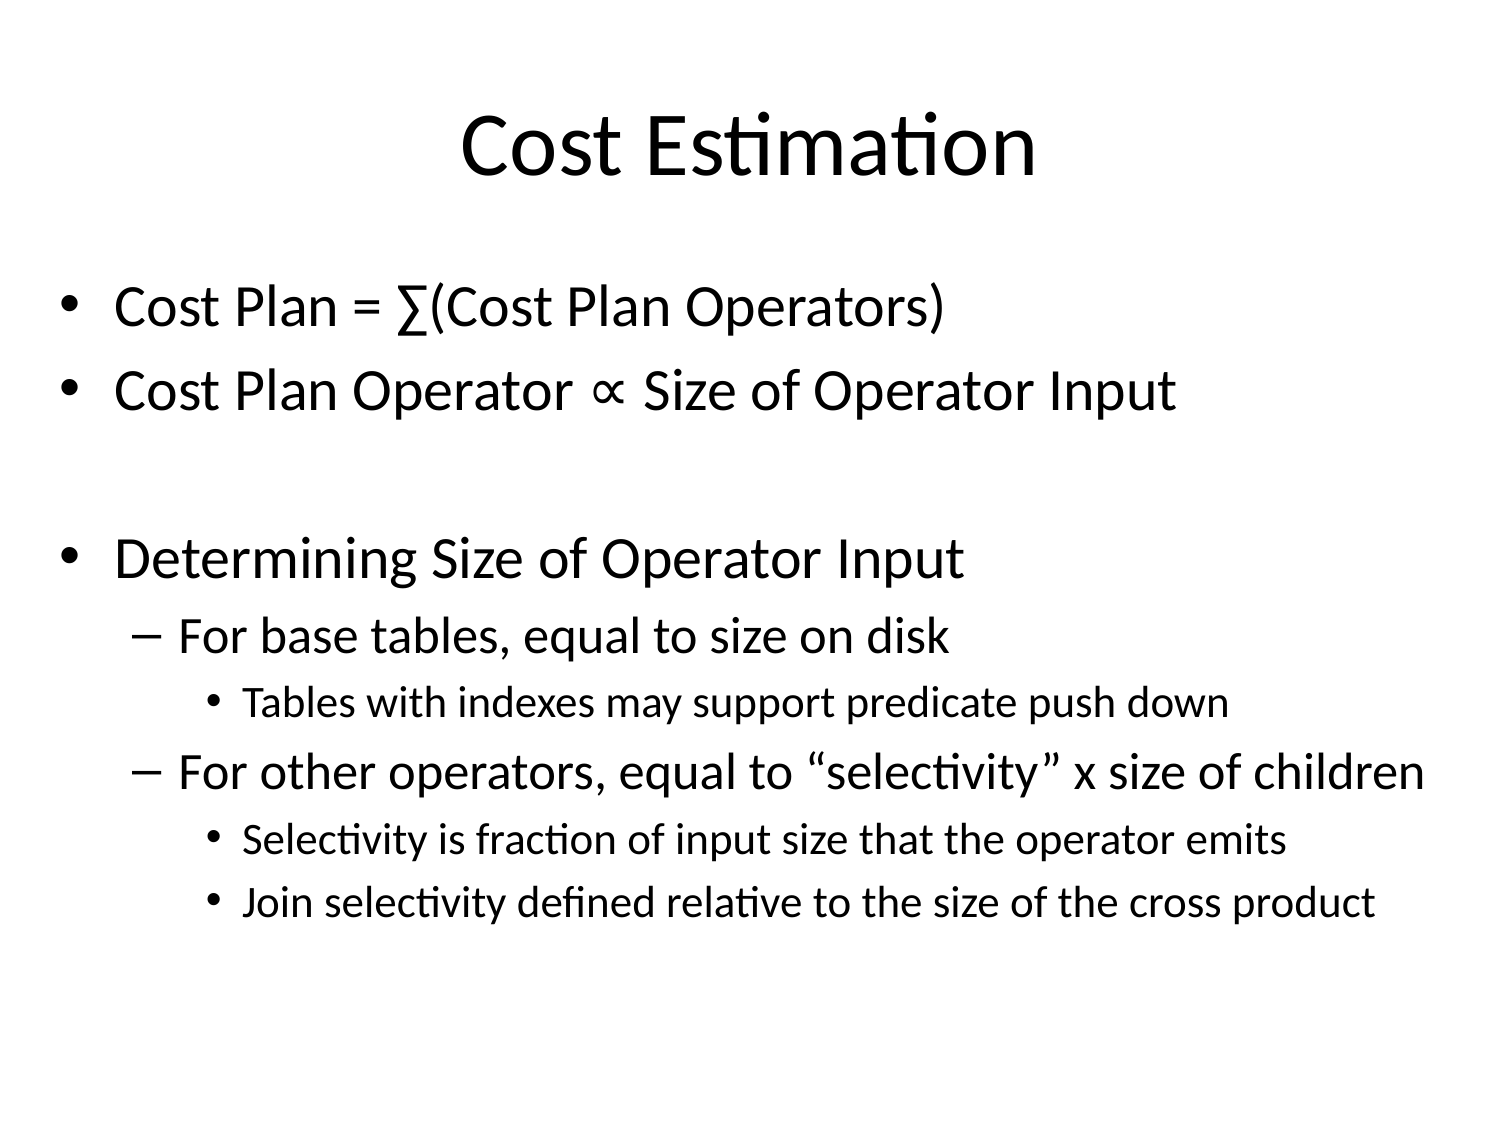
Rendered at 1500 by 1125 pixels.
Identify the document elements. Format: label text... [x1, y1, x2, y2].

title Cost Estimation [75, 45, 1425, 233]
list Cost Plan = ∑(Cost Plan Operators) Cost Plan Operator ∝ Size of Operator Input Determining Size of Operator Input For base tables, equal to size on disk Tables with indexes may support predicate push down For other operators, equal to “selectivity” x size of children Selectivity is fraction of input size that the operator emits Join selectivity defined relative to the size of the cross product [44, 258, 1456, 1002]
